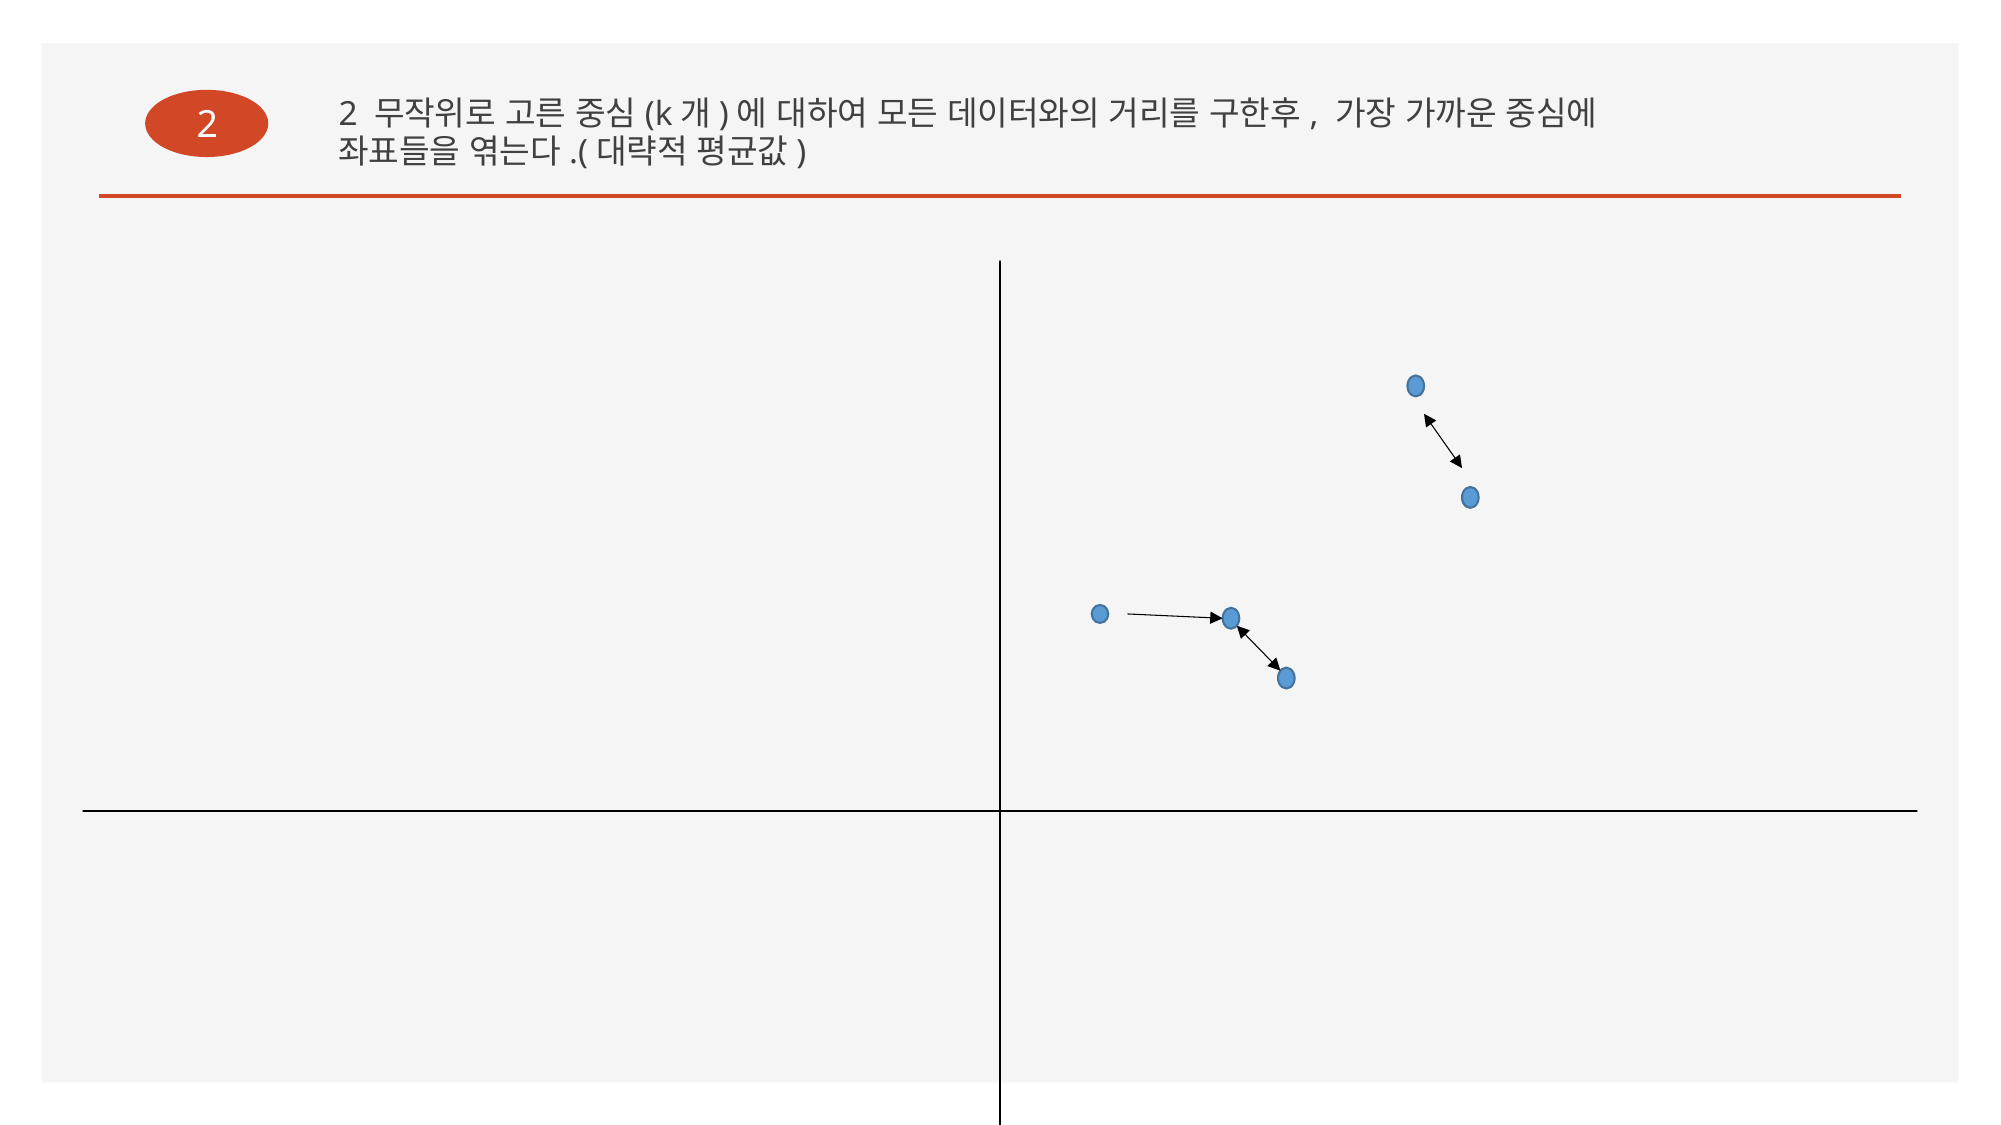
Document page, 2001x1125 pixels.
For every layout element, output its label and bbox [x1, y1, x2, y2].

text_box [0, 62, 2000, 1125]
